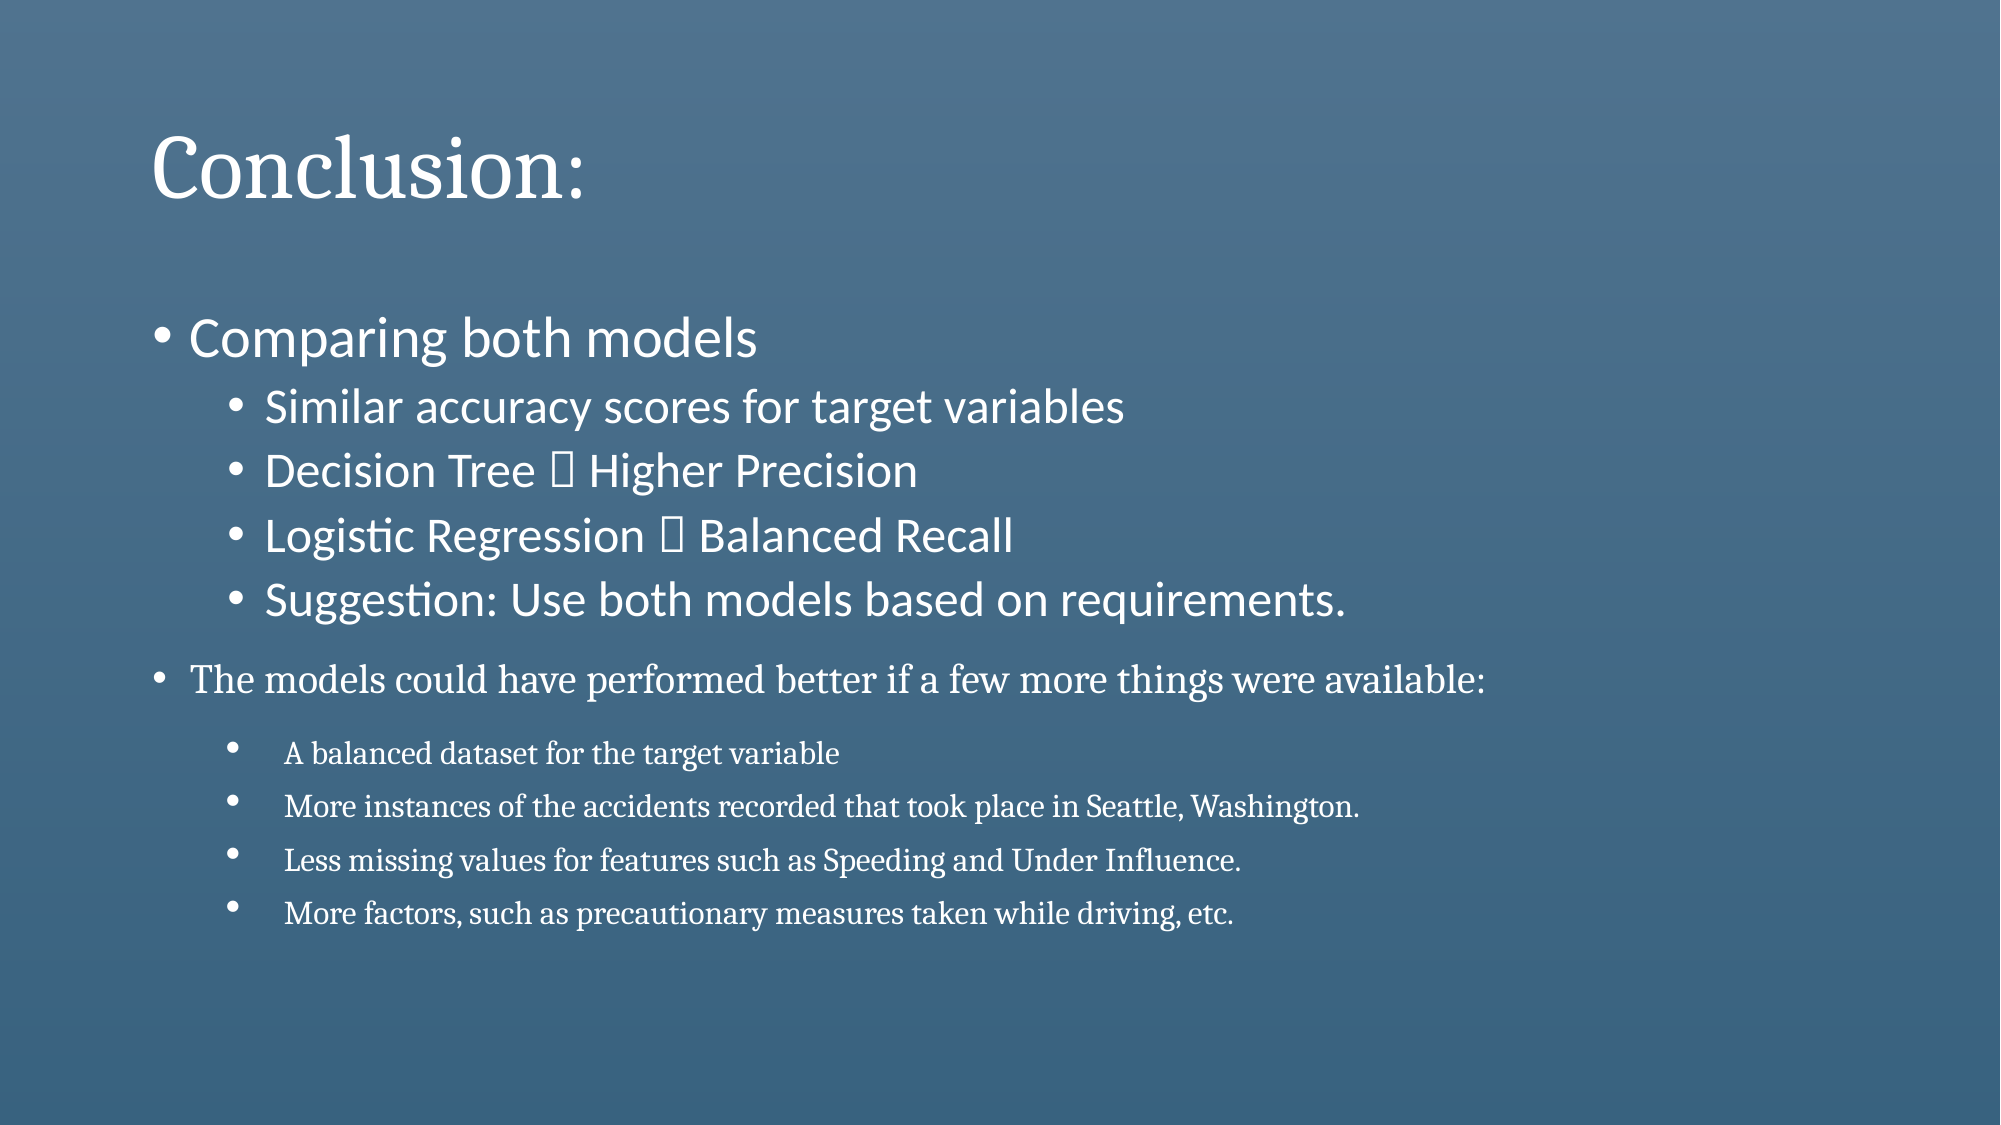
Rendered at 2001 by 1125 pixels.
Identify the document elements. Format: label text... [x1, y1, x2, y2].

title Conclusion: [137, 59, 1863, 278]
list Comparing both models Similar accuracy scores for target variables Decision Tree  Higher Precision Logistic Regression  Balanced Recall Suggestion: Use both models based on requirements. The models could have performed better if a few more things were available: A balanced dataset for the target variable More instances of the accidents recorded that took place in Seattle, Washington. Less missing values for features such as Speeding and Under Influence. More factors, such as precautionary measures taken while driving, etc. [137, 299, 1863, 1014]
